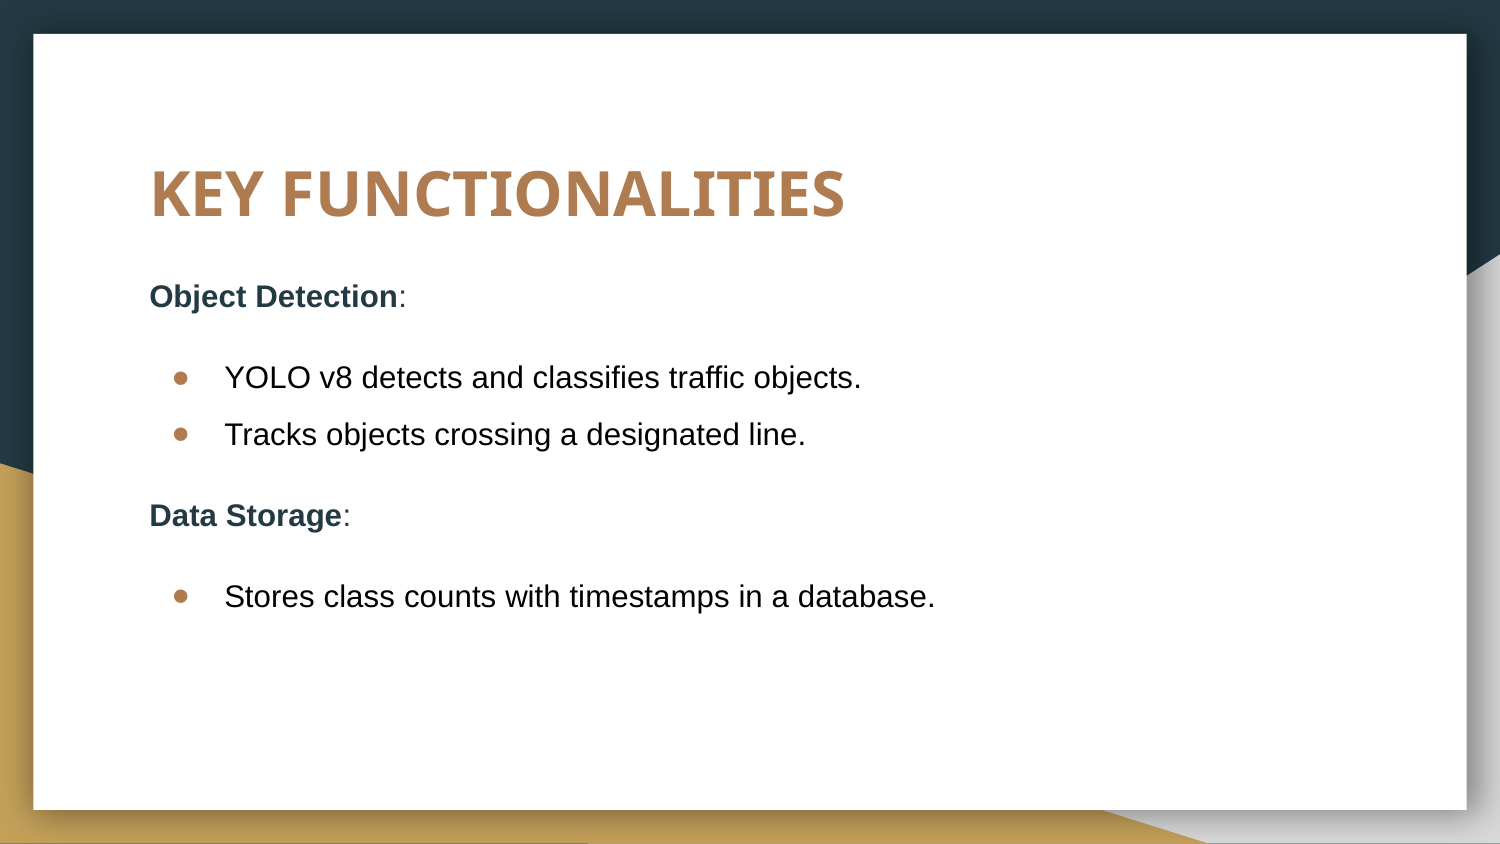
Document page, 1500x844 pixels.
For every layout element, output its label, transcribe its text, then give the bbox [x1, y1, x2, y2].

list Object Detection: YOLO v8 detects and classifies traffic objects. Tracks objects crossing a designated line. Data Storage: Stores class counts with timestamps in a database. [134, 242, 1366, 729]
title KEY FUNCTIONALITIES [134, 138, 1366, 242]
